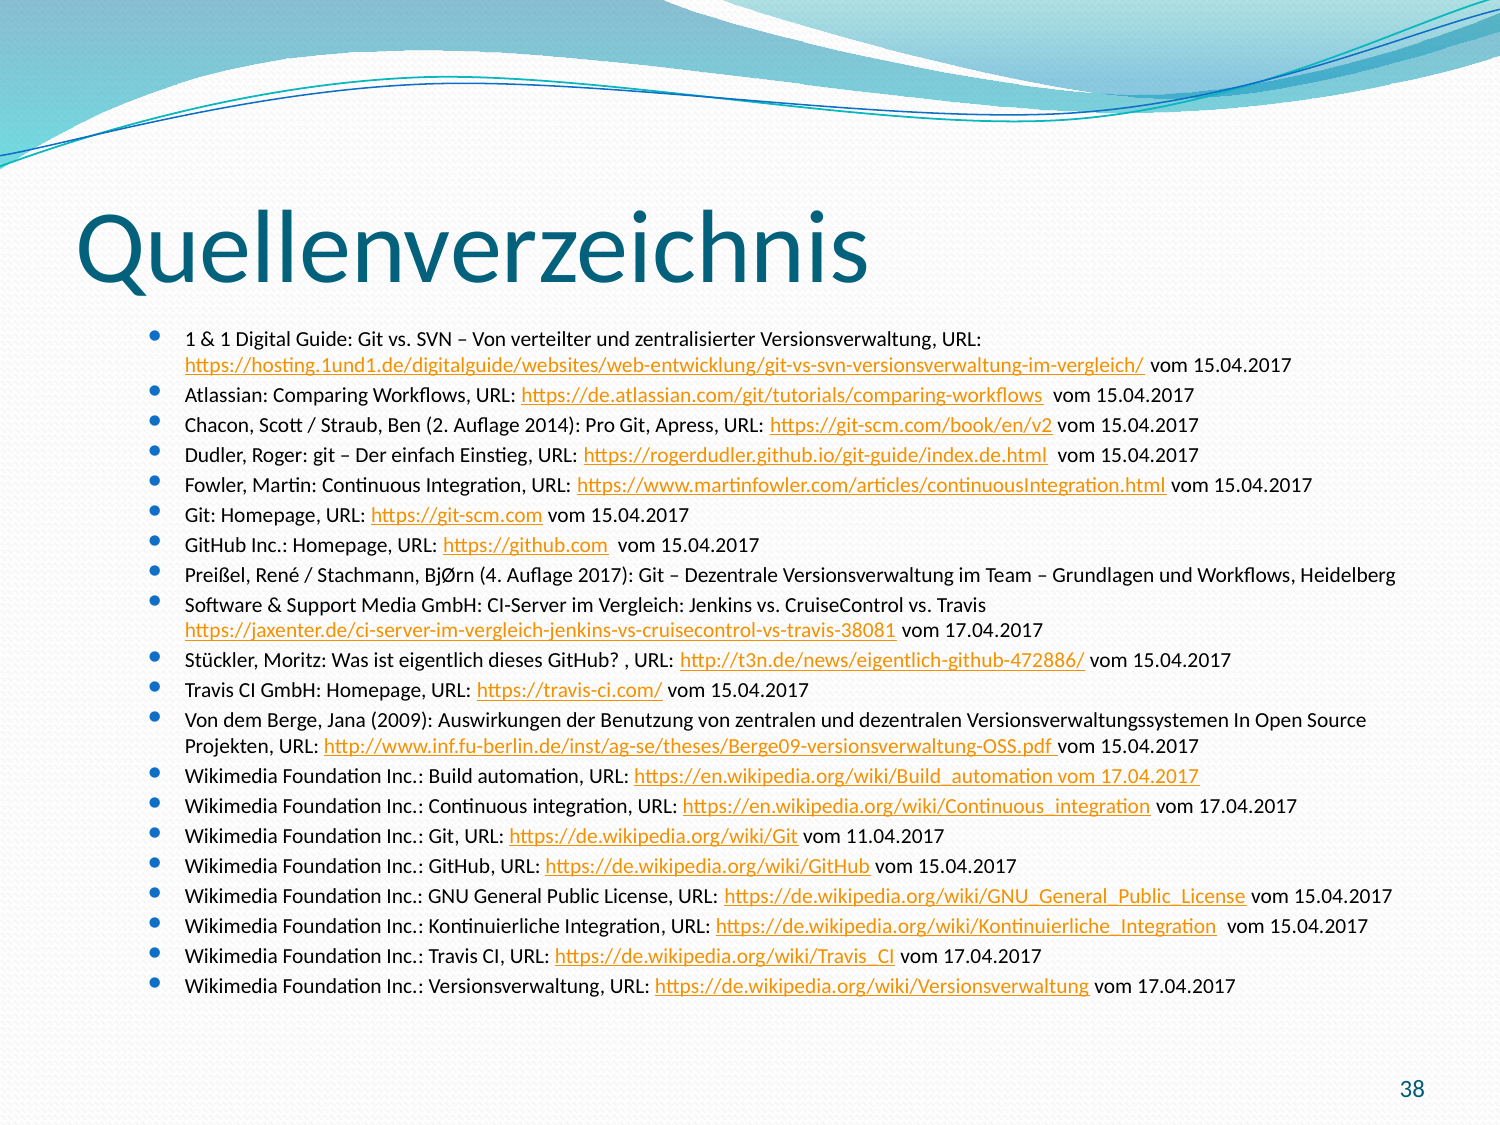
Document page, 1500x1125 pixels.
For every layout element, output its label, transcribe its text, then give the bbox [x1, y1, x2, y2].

slide_number 38 [1299, 1042, 1425, 1103]
list 1 & 1 Digital Guide: Git vs. SVN – Von verteilter und zentralisierter Versionsverwaltung, URL: https://hosting.1und1.de/digitalguide/websites/web-entwicklung/git-vs-svn-versionsverwaltung-im-vergleich/ vom 15.04.2017 Atlassian: Comparing Workflows, URL: https://de.atlassian.com/git/tutorials/comparing-workflows vom 15.04.2017 Chacon, Scott / Straub, Ben (2. Auflage 2014): Pro Git, Apress, URL: https://git-scm.com/book/en/v2 vom 15.04.2017 Dudler, Roger: git – Der einfach Einstieg, URL: https://rogerdudler.github.io/git-guide/index.de.html vom 15.04.2017 Fowler, Martin: Continuous Integration, URL: https://www.martinfowler.com/articles/continuousIntegration.html vom 15.04.2017 Git: Homepage, URL: https://git-scm.com vom 15.04.2017 GitHub Inc.: Homepage, URL: https://github.com vom 15.04.2017 Preißel, René / Stachmann, BjØrn (4. Auflage 2017): Git – Dezentrale Versionsverwaltung im Team – Grundlagen und Workflows, Heidelberg Software & Support Media GmbH: CI-Server im Vergleich: Jenkins vs. CruiseControl vs. Travis https://jaxenter.de/ci-server-im-vergleich-jenkins-vs-cruisecontrol-vs-travis-38081 vom 17.04.2017 Stückler, Moritz: Was ist eigentlich dieses GitHub? , URL: http://t3n.de/news/eigentlich-github-472886/ vom 15.04.2017 Travis CI GmbH: Homepage, URL: https://travis-ci.com/ vom 15.04.2017 Von dem Berge, Jana (2009): Auswirkungen der Benutzung von zentralen und dezentralen Versionsverwaltungssystemen In Open Source Projekten, URL: http://www.inf.fu-berlin.de/inst/ag-se/theses/Berge09-versionsverwaltung-OSS.pdf vom 15.04.2017 Wikimedia Foundation Inc.: Build automation, URL: https://en.wikipedia.org/wiki/Build_automation vom 17.04.2017 Wikimedia Foundation Inc.: Continuous integration, URL: https://en.wikipedia.org/wiki/Continuous_integration vom 17.04.2017 Wikimedia Foundation Inc.: Git, URL: https://de.wikipedia.org/wiki/Git vom 11.04.2017 Wikimedia Foundation Inc.: GitHub, URL: https://de.wikipedia.org/wiki/GitHub vom 15.04.2017 Wikimedia Foundation Inc.: GNU General Public License, URL: https://de.wikipedia.org/wiki/GNU_General_Public_License vom 15.04.2017 Wikimedia Foundation Inc.: Kontinuierliche Integration, URL: https://de.wikipedia.org/wiki/Kontinuierliche_Integration vom 15.04.2017 Wikimedia Foundation Inc.: Travis CI, URL: https://de.wikipedia.org/wiki/Travis_CI vom 17.04.2017 Wikimedia Foundation Inc.: Versionsverwaltung, URL: https://de.wikipedia.org/wiki/Versionsverwaltung vom 17.04.2017 [75, 317, 1425, 1071]
title Quellenverzeichnis [75, 115, 1425, 303]
